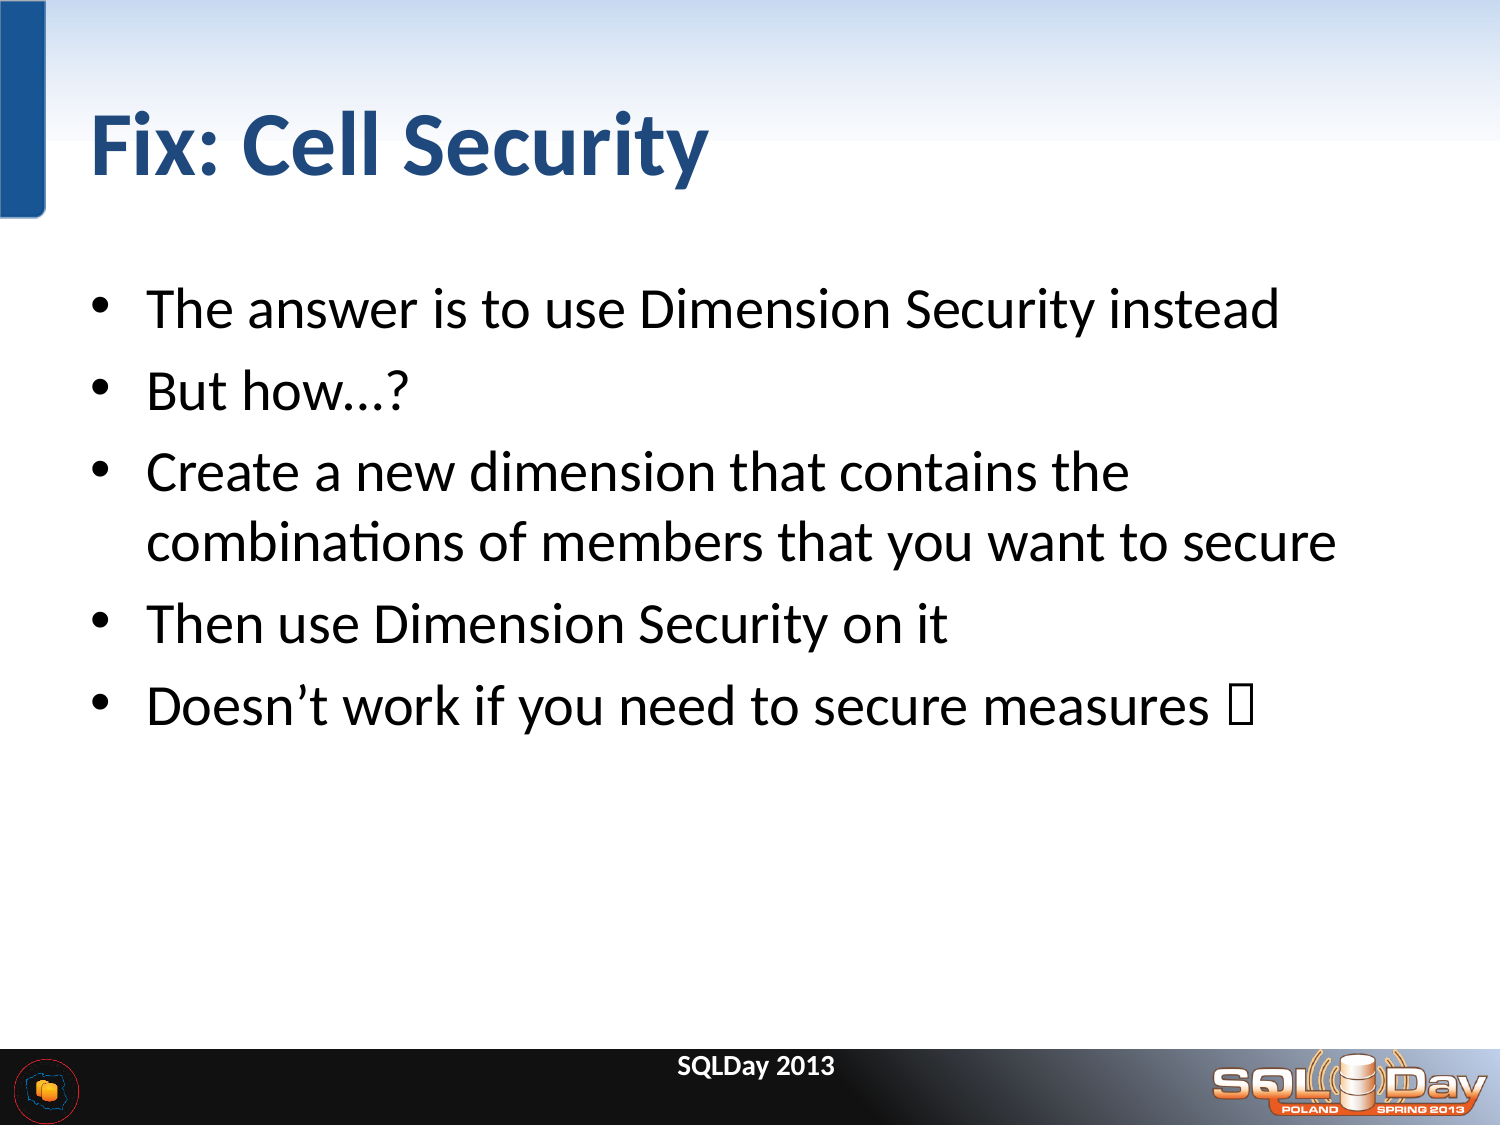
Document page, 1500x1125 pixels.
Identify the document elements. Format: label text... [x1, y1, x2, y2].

picture [0, 0, 46, 219]
list The answer is to use Dimension Security instead But how…? Create a new dimension that contains the combinations of members that you want to secure Then use Dimension Security on it Doesn’t work if you need to secure measures  [75, 262, 1425, 1005]
title Fix: Cell Security [75, 45, 1425, 233]
picture [12, 1057, 80, 1125]
footer SQLDay 2013 [425, 1050, 1088, 1113]
picture [1212, 1049, 1488, 1116]
